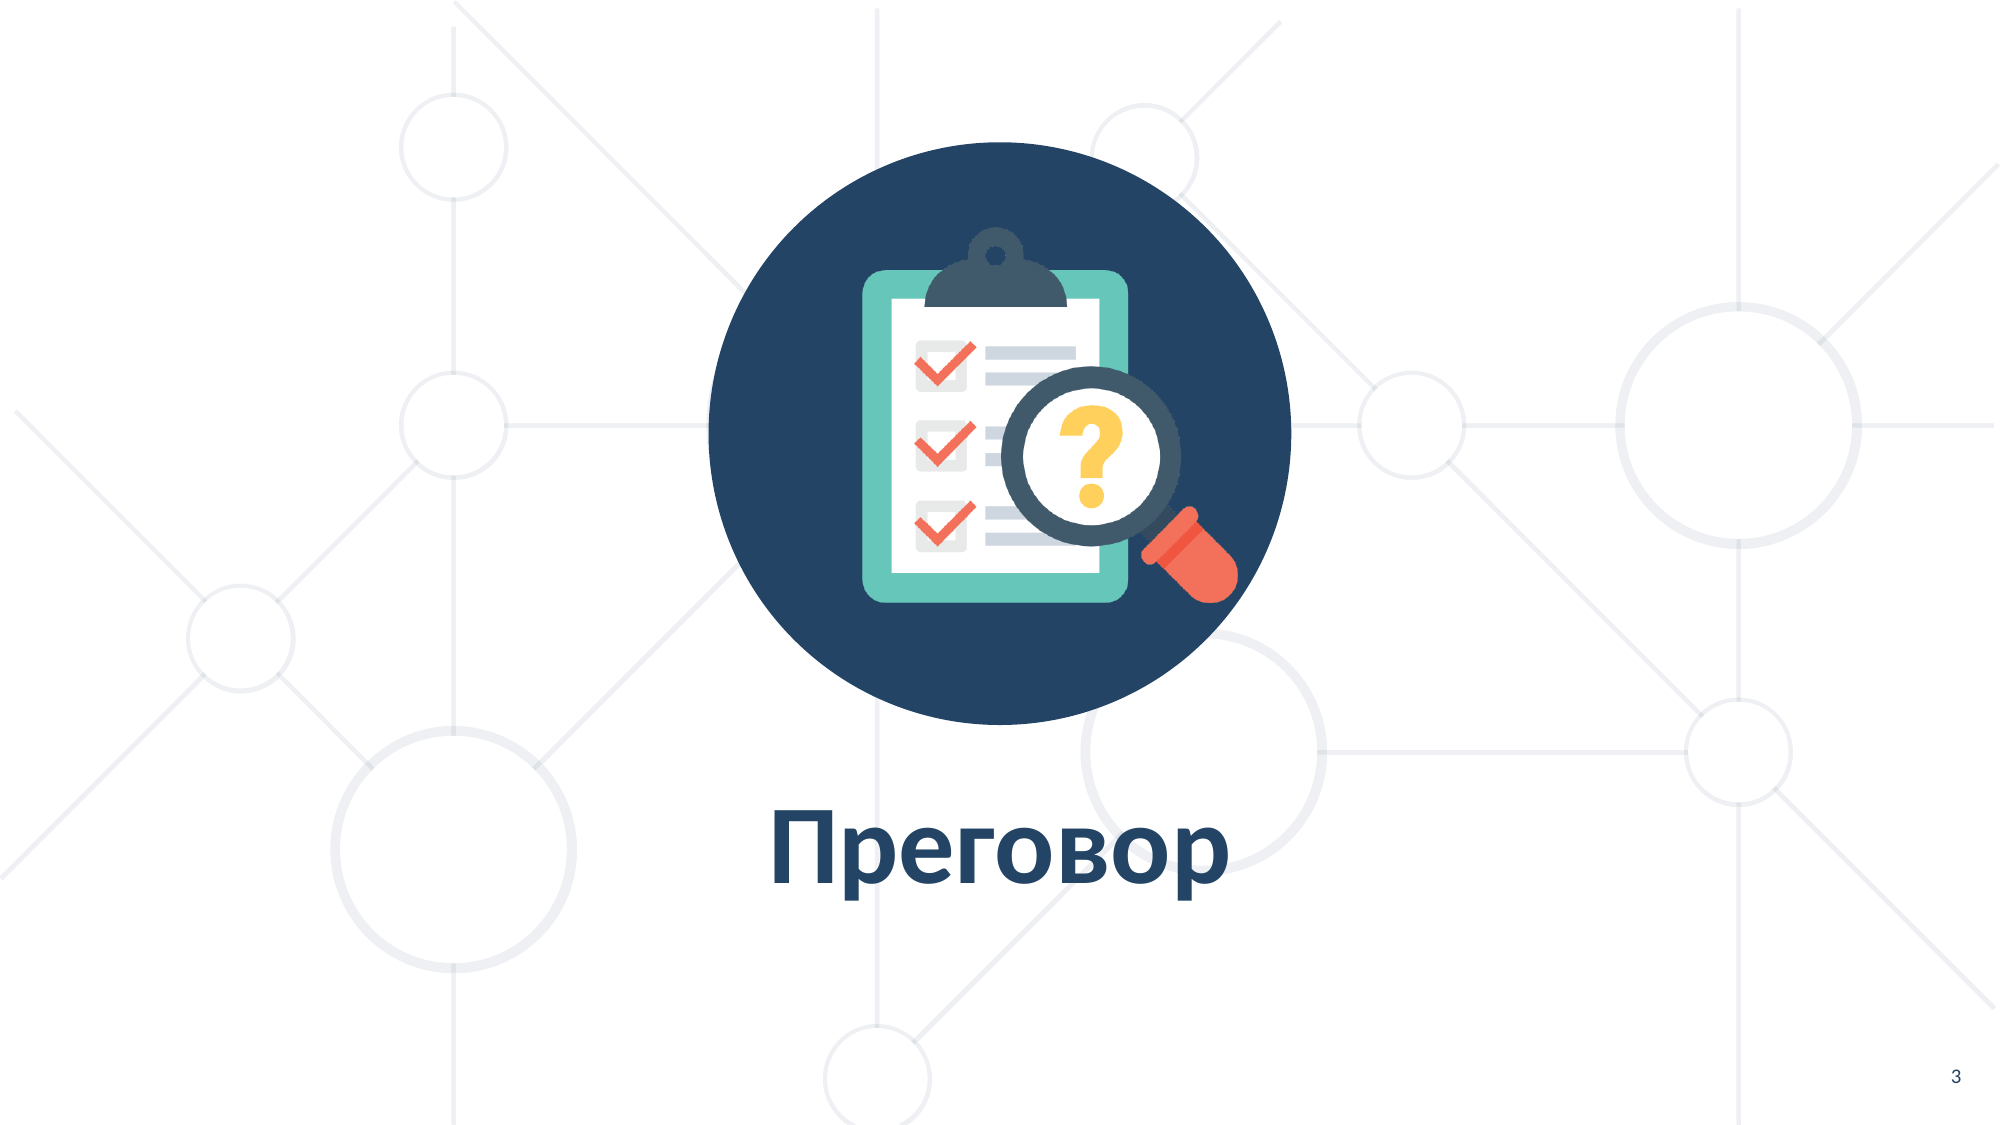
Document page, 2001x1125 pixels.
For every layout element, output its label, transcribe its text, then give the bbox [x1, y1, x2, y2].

list Преговор [100, 771, 1900, 898]
slide_number 3 [1896, 1049, 1968, 1101]
picture [862, 226, 1238, 603]
